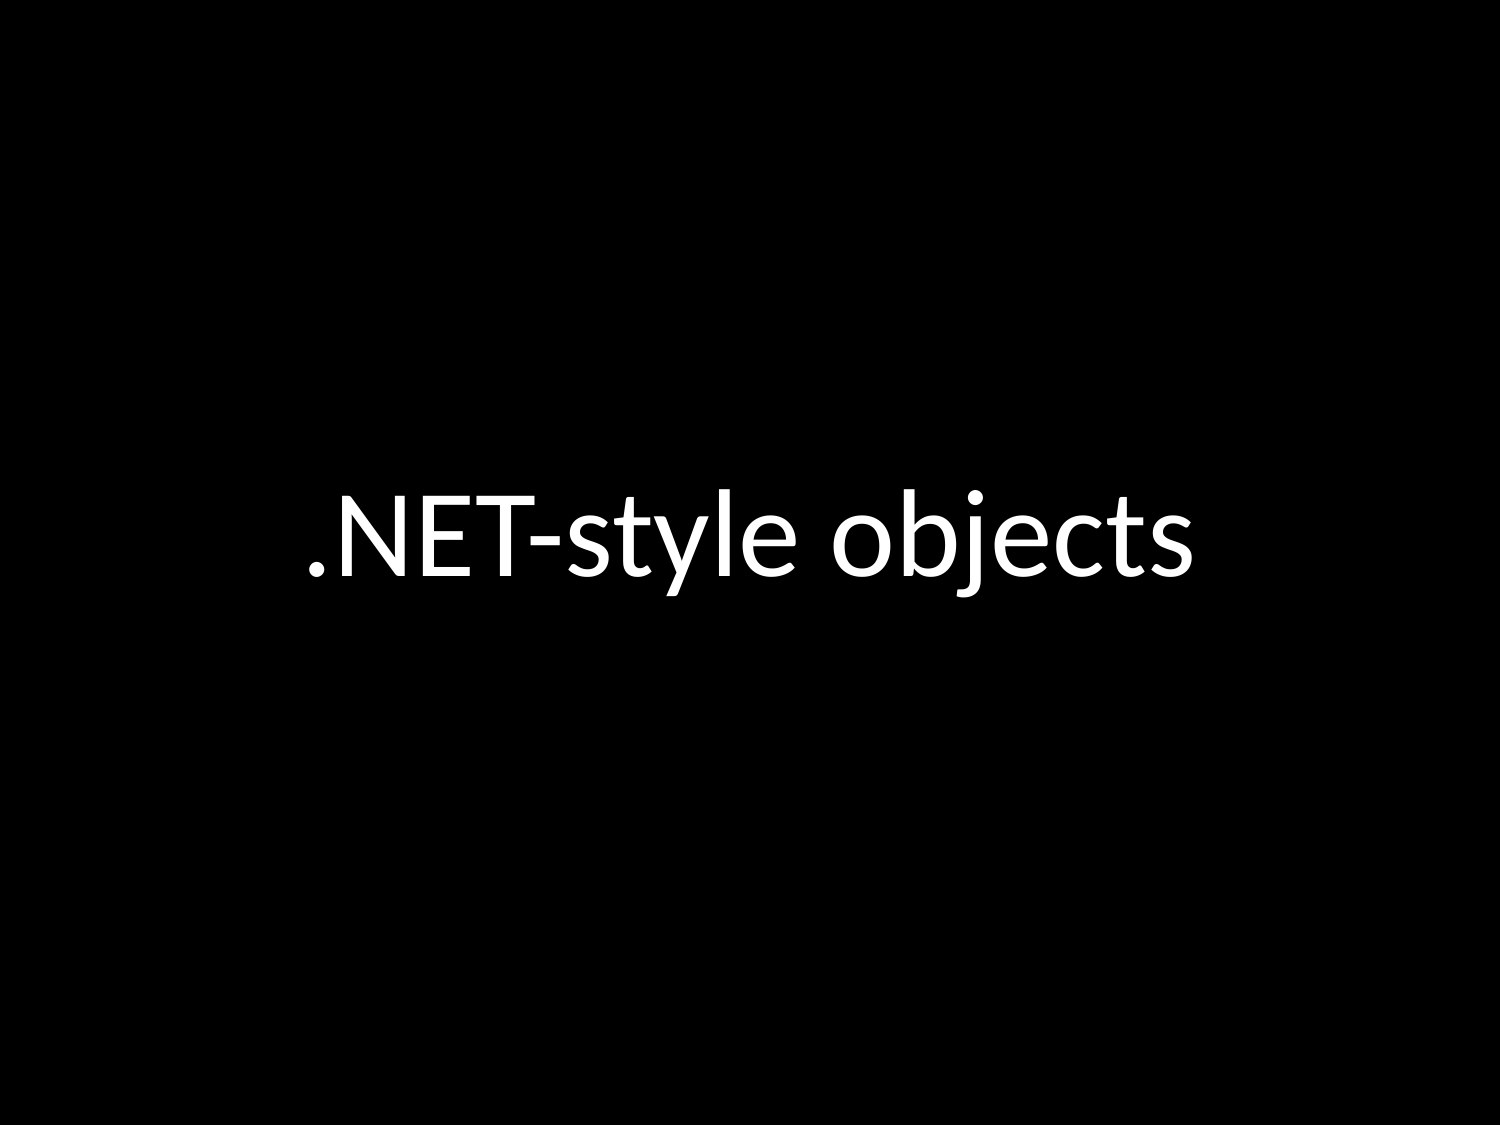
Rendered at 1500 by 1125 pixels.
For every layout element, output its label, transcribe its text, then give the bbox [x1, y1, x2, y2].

text_box .NET-style objects [287, 443, 1213, 609]
